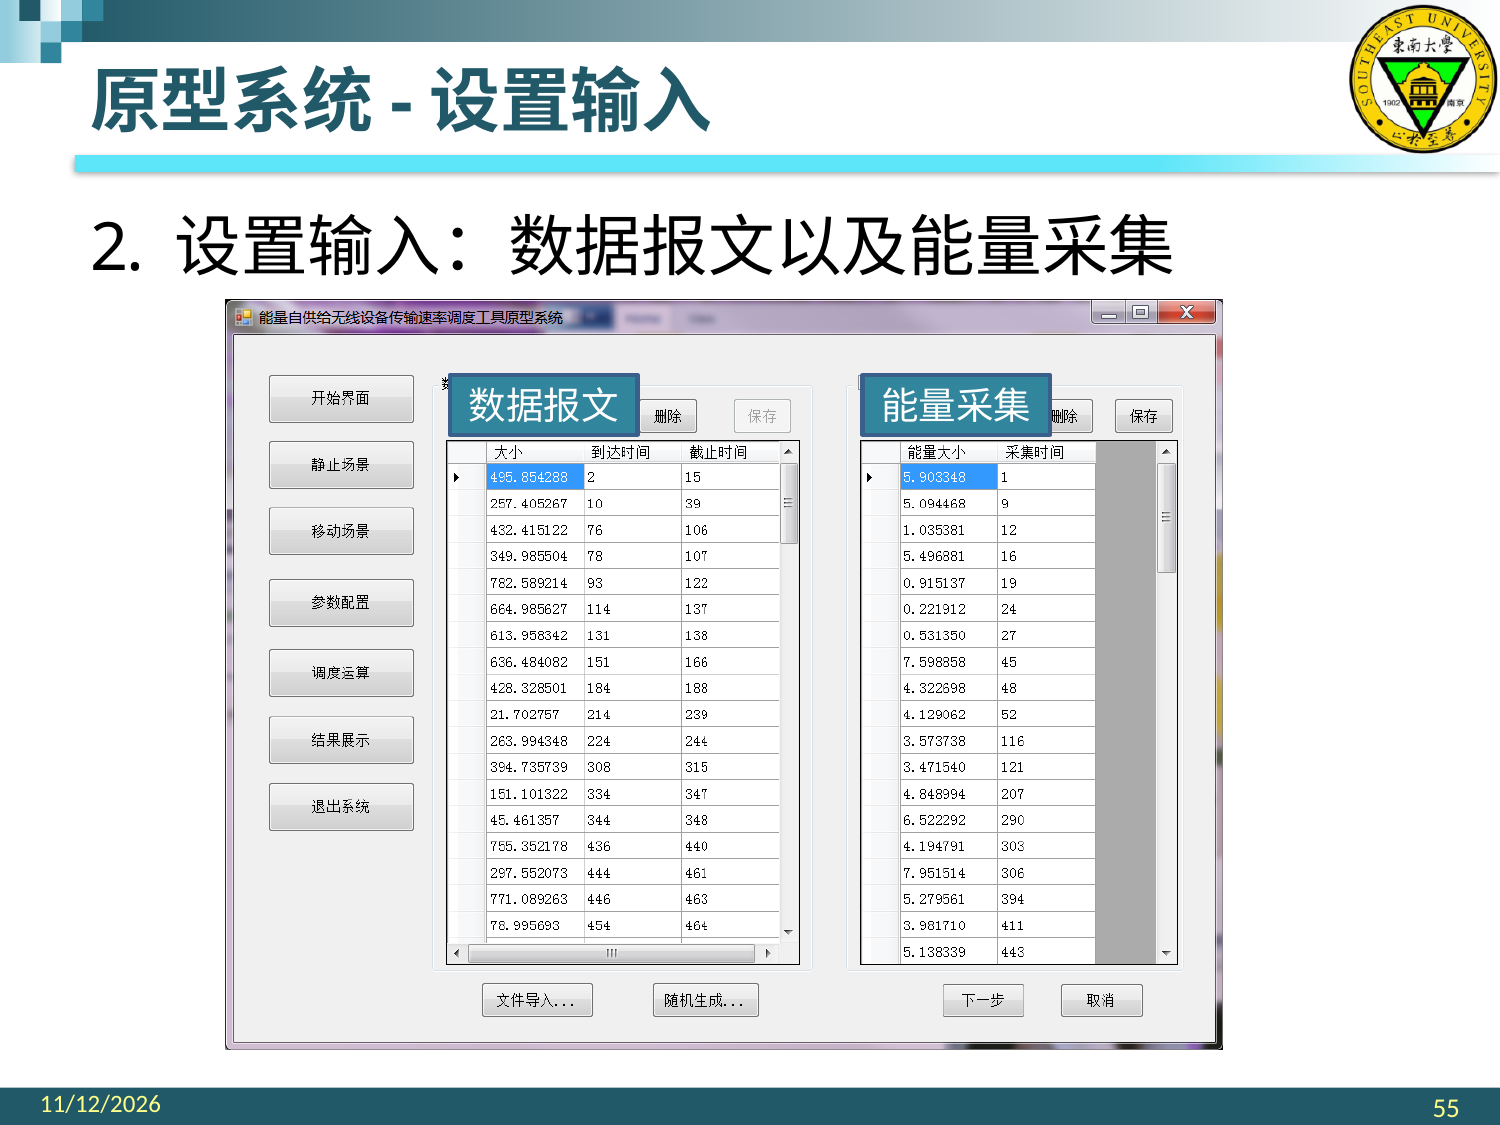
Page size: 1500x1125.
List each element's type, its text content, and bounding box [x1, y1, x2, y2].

slide_number 55 [1125, 1087, 1475, 1125]
list 设置输入：数据报文以及能量采集 [75, 196, 1450, 1075]
title 原型系统-设置输入 [75, 46, 1383, 149]
picture [1348, 3, 1498, 154]
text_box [1155, 155, 1161, 172]
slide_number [24, 1087, 375, 1125]
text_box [1283, 155, 1287, 172]
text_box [1188, 155, 1193, 172]
picture [224, 299, 1223, 1051]
